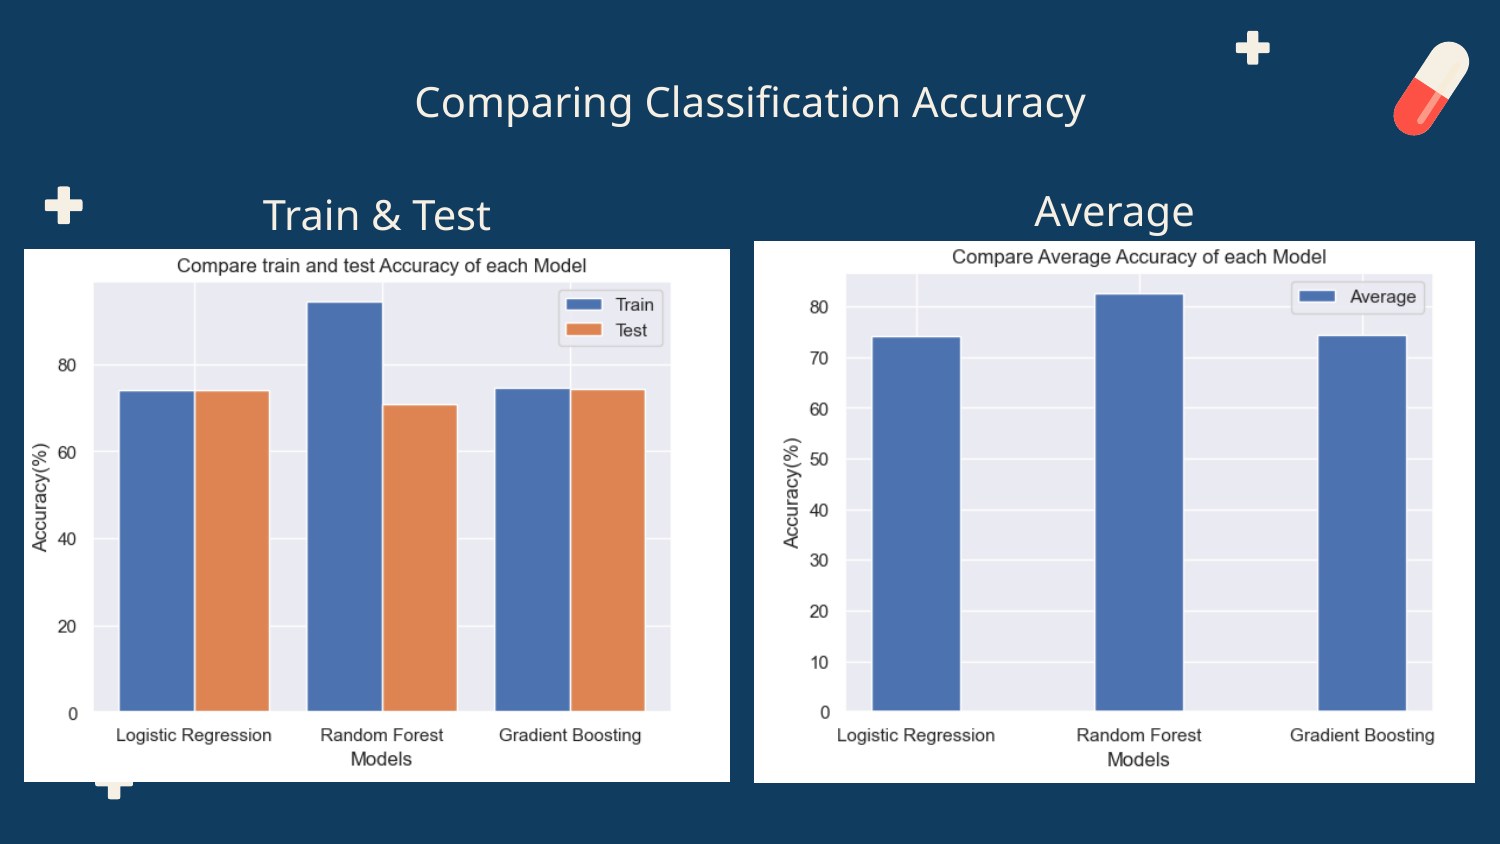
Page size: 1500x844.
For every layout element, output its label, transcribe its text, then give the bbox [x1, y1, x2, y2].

title Train & Test [109, 173, 645, 247]
picture [754, 241, 1476, 783]
picture [24, 248, 730, 782]
title Average [846, 169, 1383, 240]
title Comparing Classification Accuracy [116, 60, 1384, 155]
